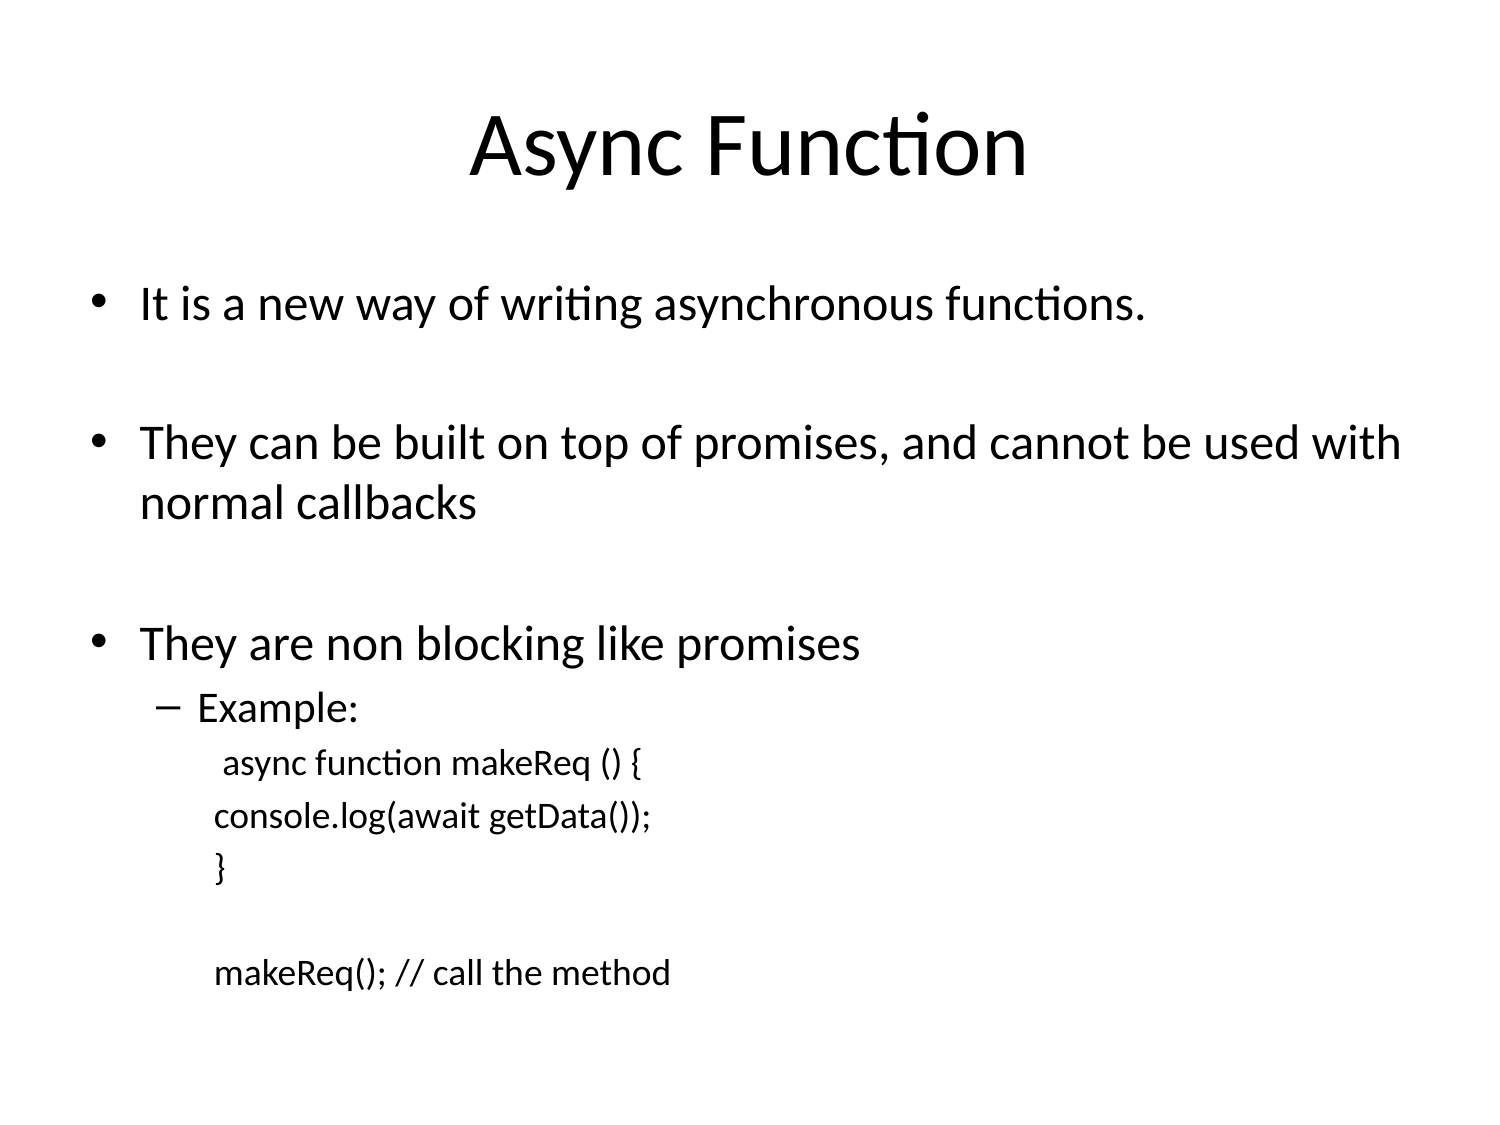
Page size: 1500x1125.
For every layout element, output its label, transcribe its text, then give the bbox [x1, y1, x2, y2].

list It is a new way of writing asynchronous functions. They can be built on top of promises, and cannot be used with normal callbacks They are non blocking like promises Example: async function makeReq () { console.log(await getData()); } makeReq(); // call the method [75, 262, 1425, 1005]
title Async Function [75, 45, 1425, 233]
